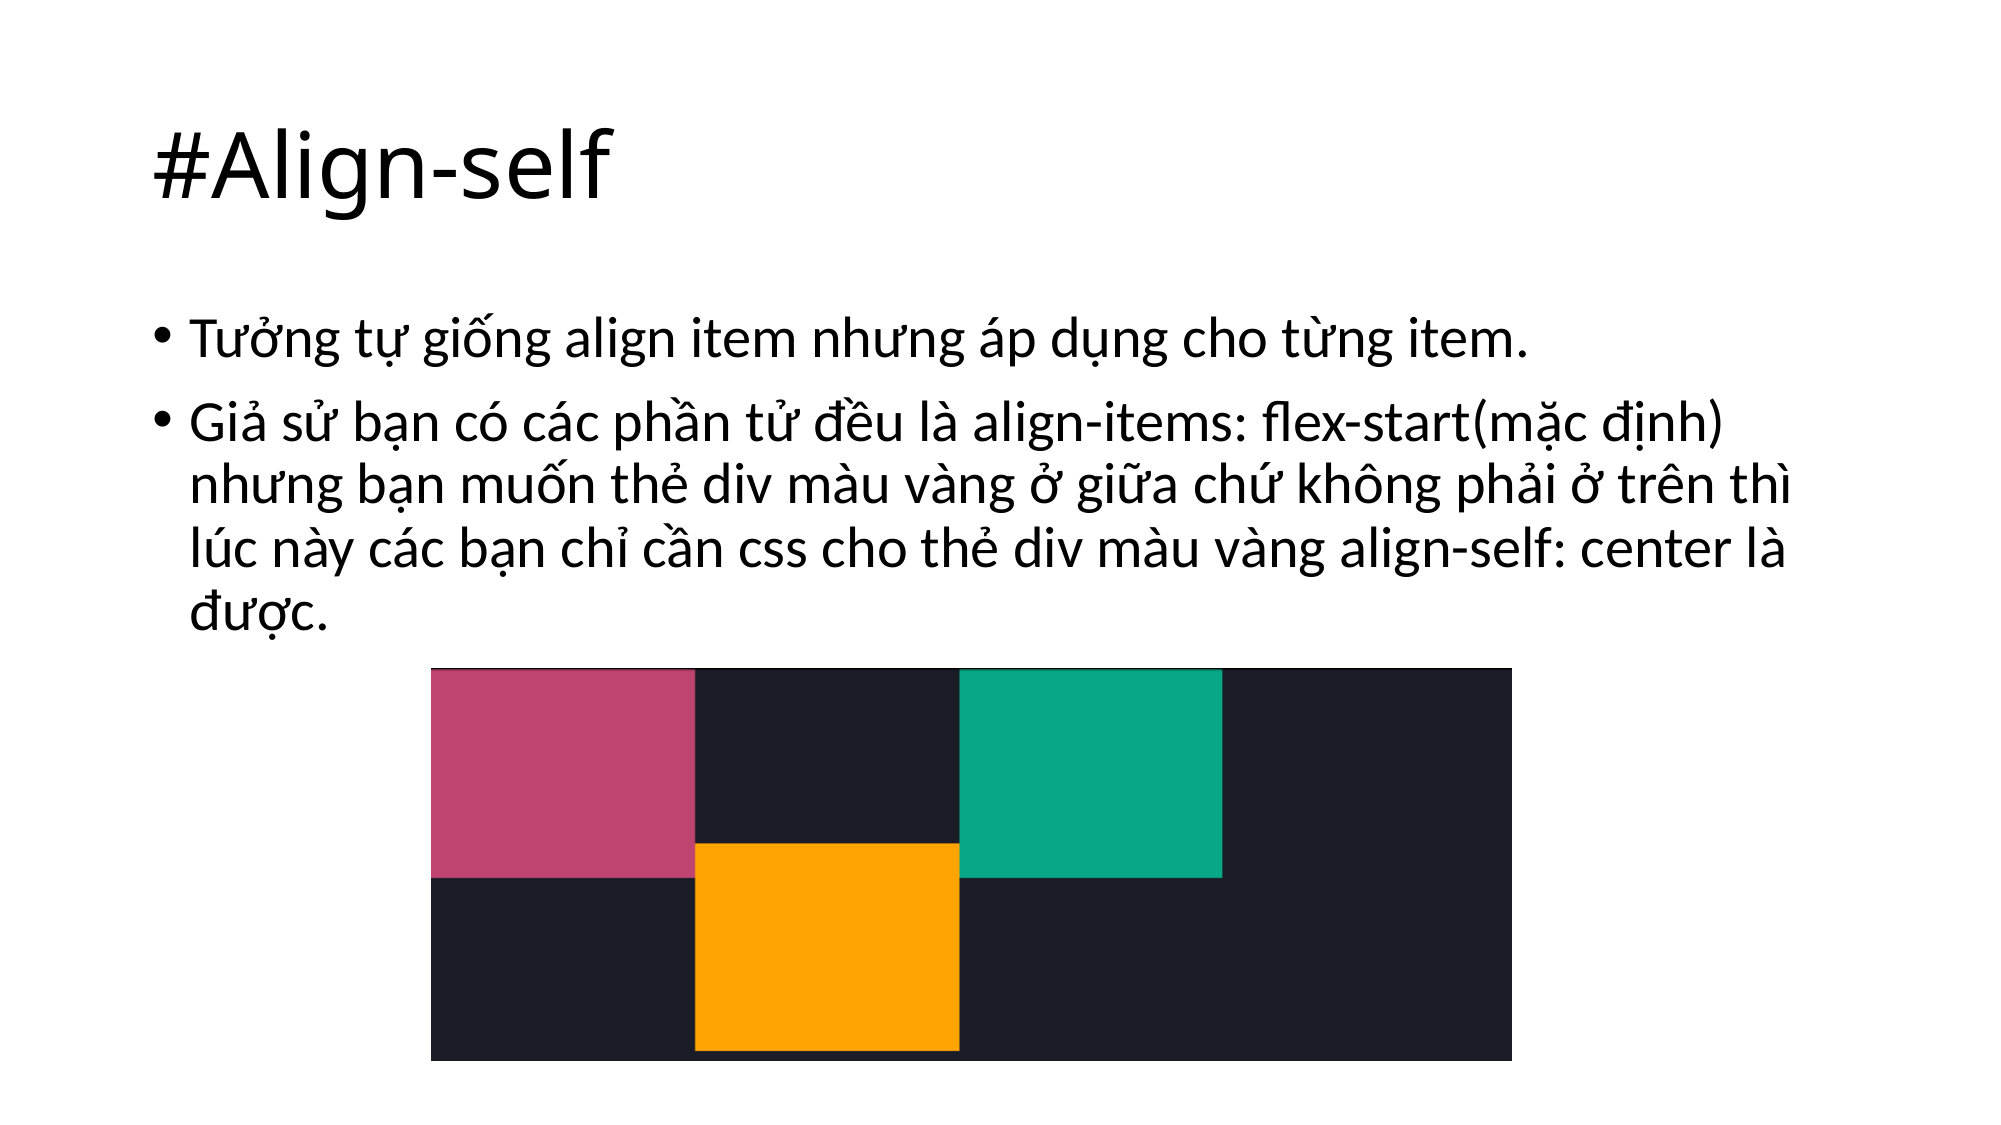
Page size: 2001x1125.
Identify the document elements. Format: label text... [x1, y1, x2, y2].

picture [431, 668, 1512, 1061]
list Tưởng tự giống align item nhưng áp dụng cho từng item. Giả sử bạn có các phần tử đều là align-items: flex-start(mặc định) nhưng bạn muốn thẻ div màu vàng ở giữa chứ không phải ở trên thì lúc này các bạn chỉ cần css cho thẻ div màu vàng align-self: center là được. [137, 299, 1863, 1014]
title #Align-self [137, 59, 1863, 278]
